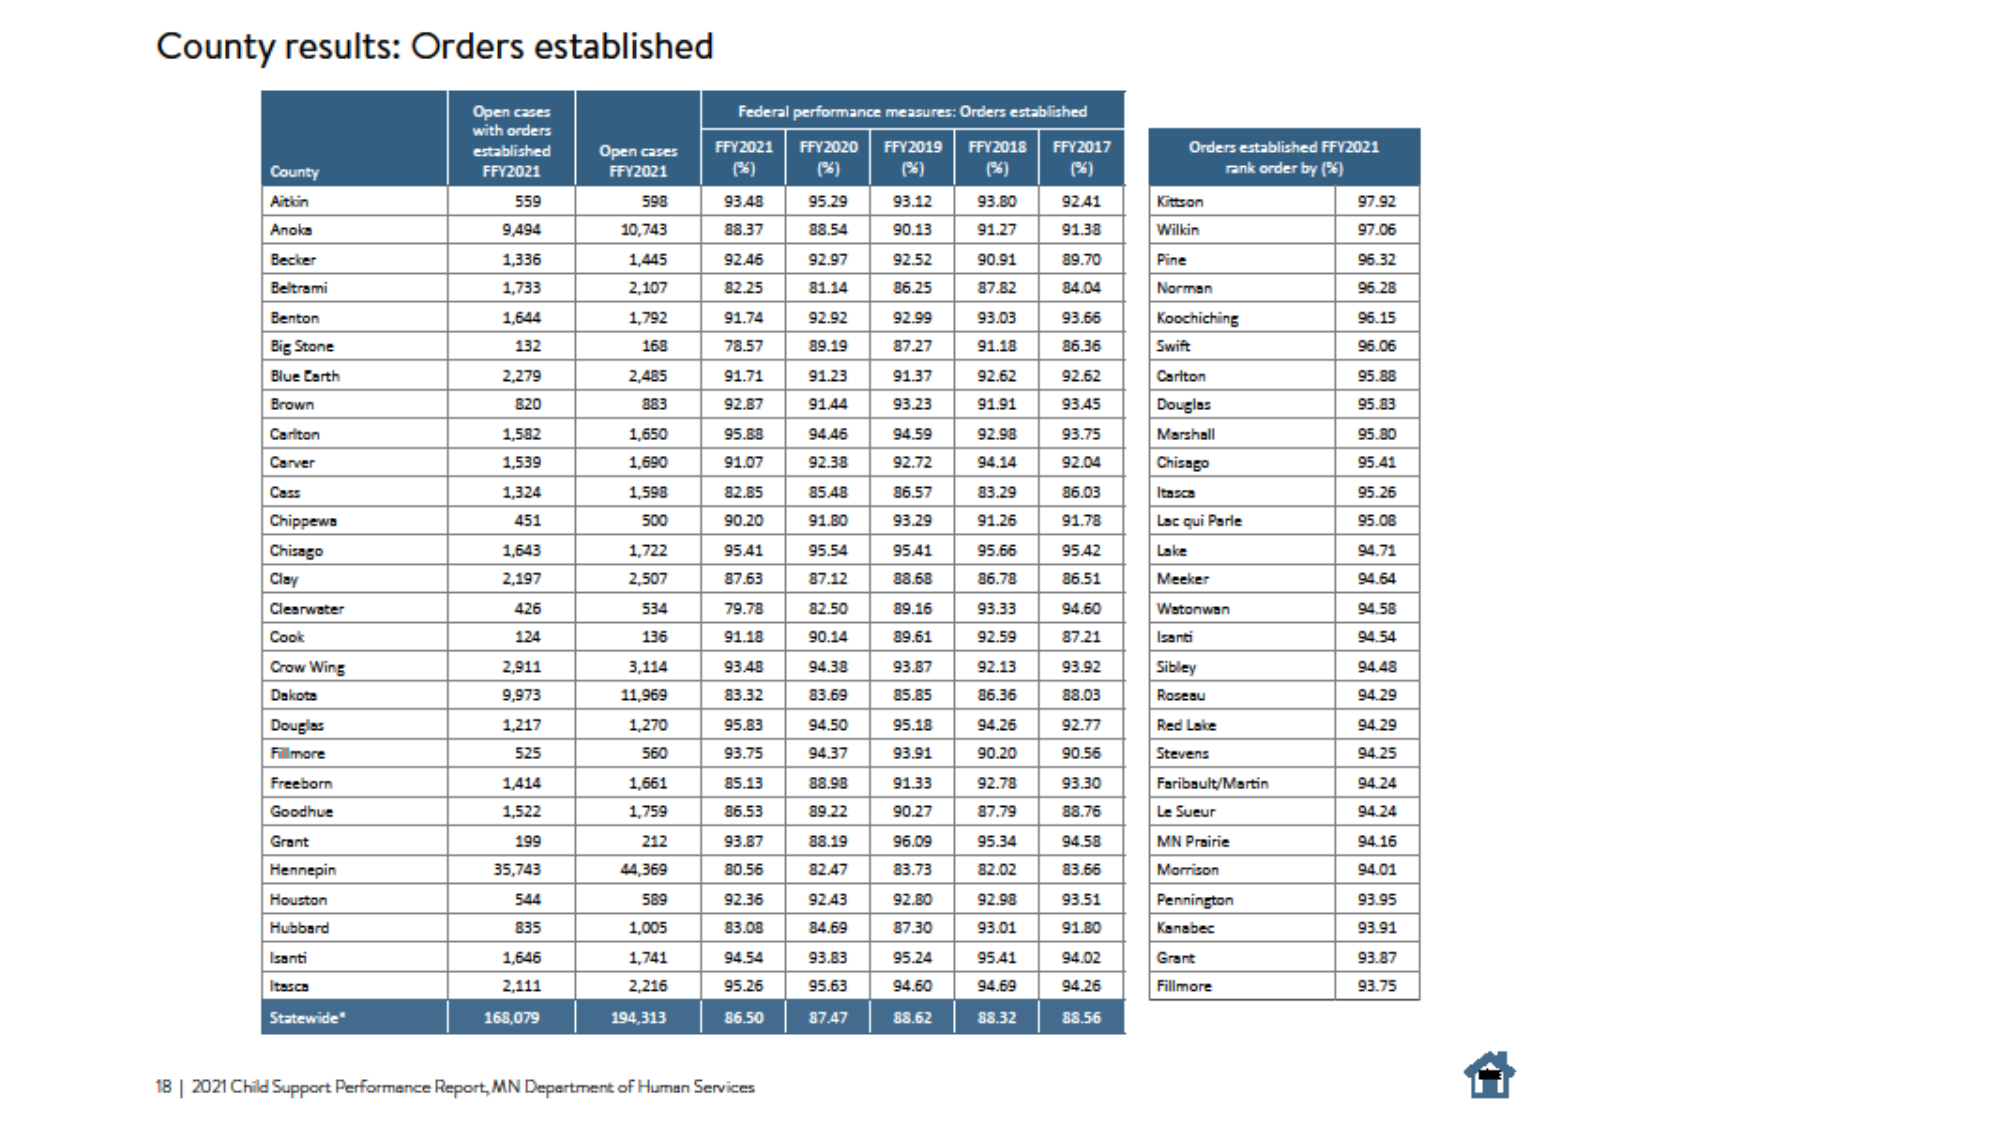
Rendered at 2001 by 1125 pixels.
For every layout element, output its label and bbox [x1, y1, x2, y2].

text_box [89, 0, 1590, 1125]
